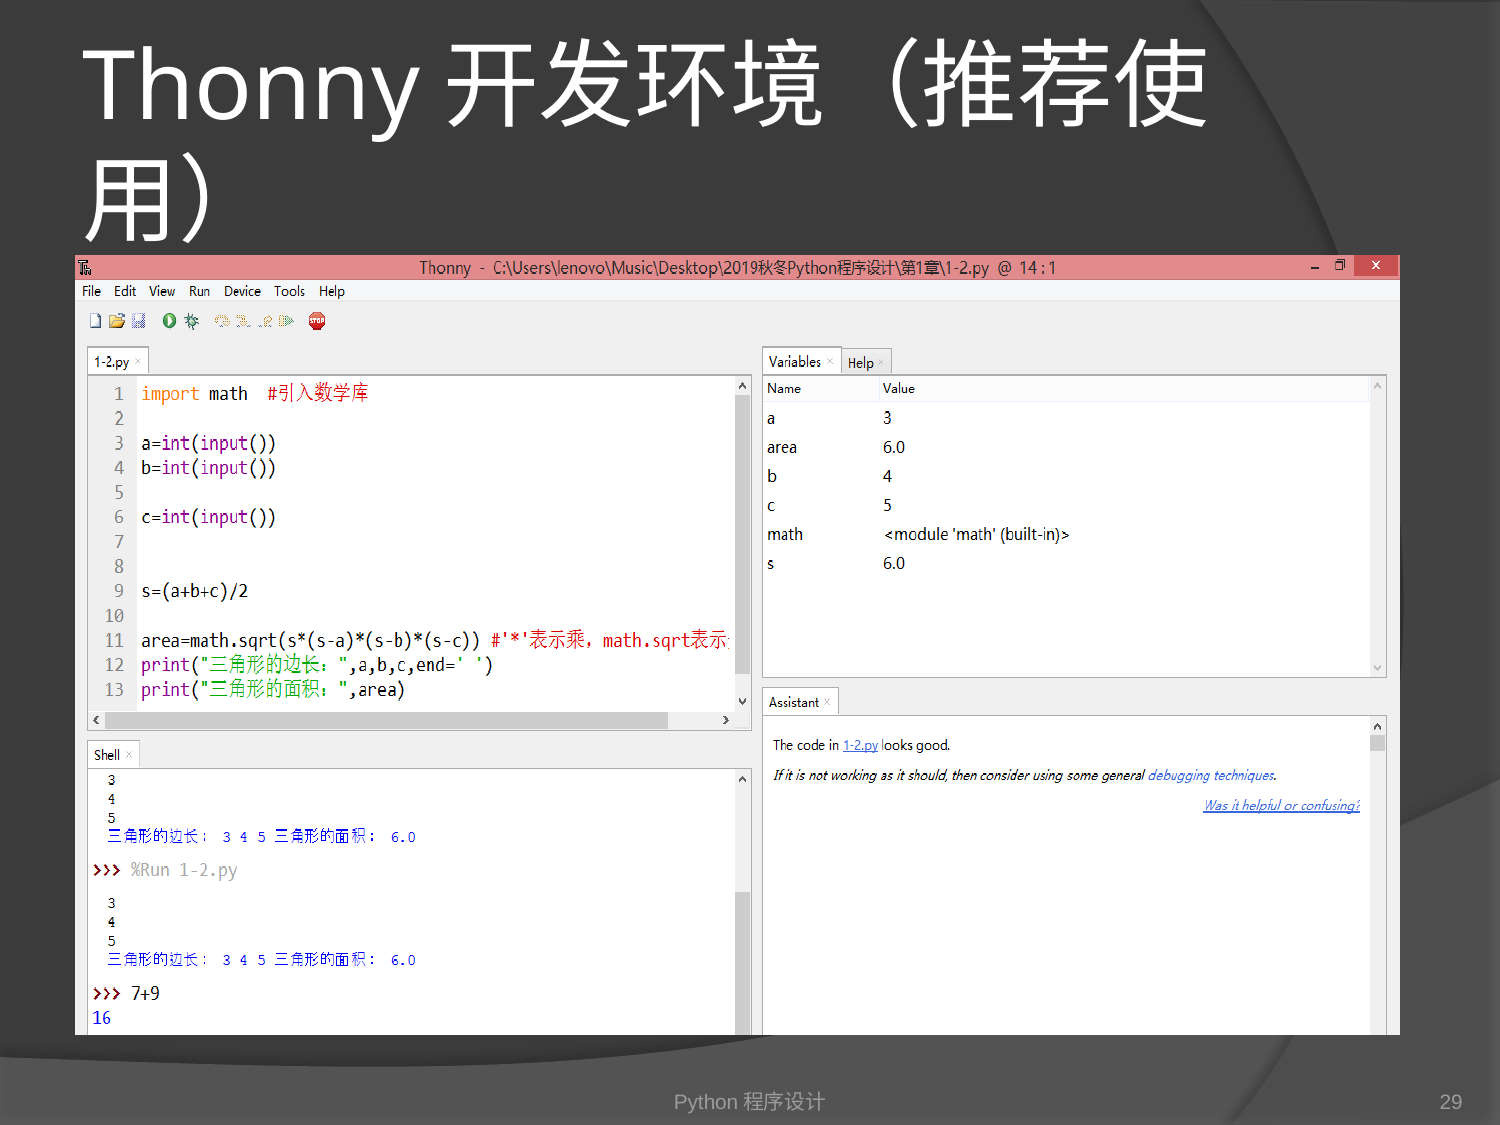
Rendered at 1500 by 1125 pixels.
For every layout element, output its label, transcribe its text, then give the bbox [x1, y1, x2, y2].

slide_number 29 [1337, 1053, 1463, 1114]
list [74, 255, 1400, 1036]
title Thonny开发环境（推荐使用） [75, 45, 1300, 233]
footer Python程序设计 [512, 1053, 988, 1114]
